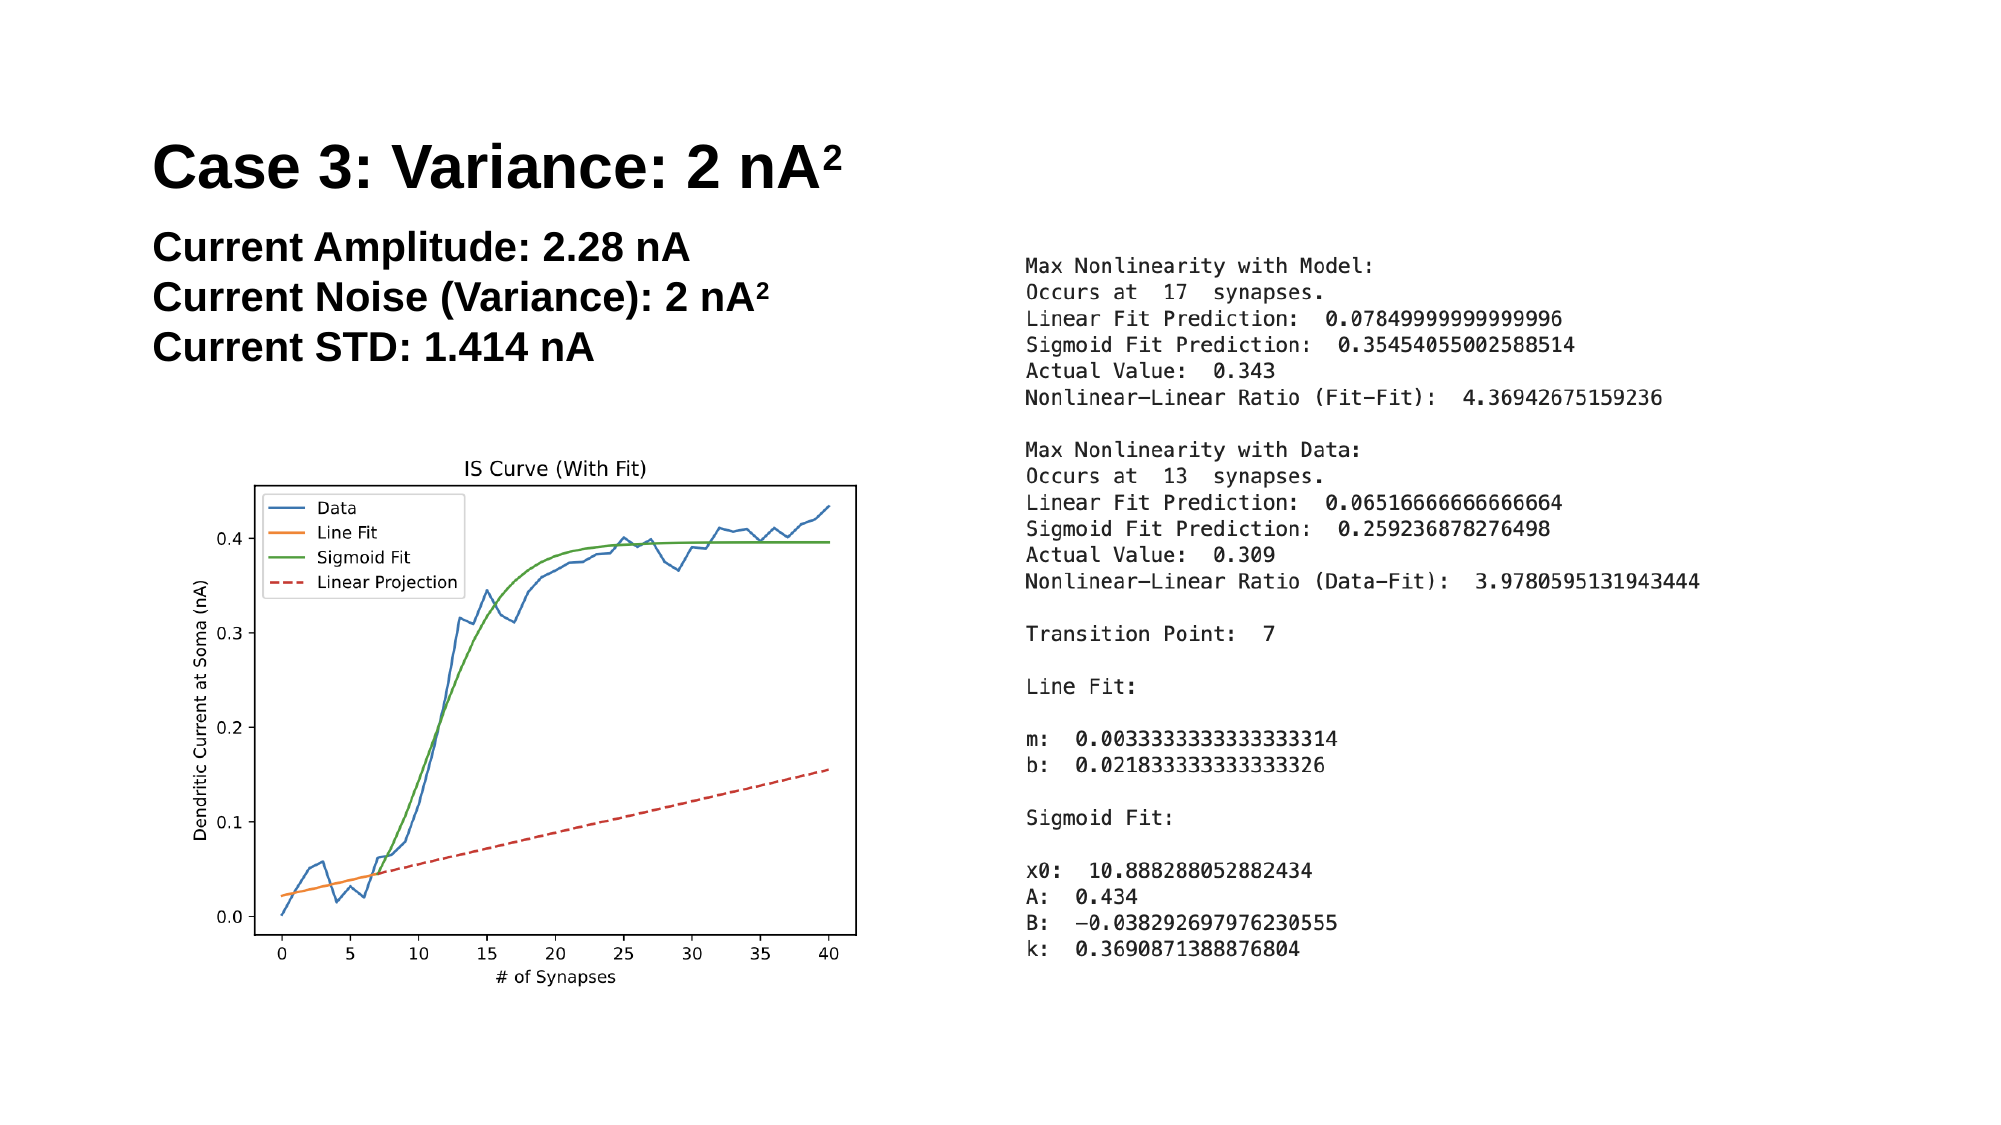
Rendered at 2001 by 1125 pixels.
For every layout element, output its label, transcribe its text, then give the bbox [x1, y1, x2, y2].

title Case 3: Variance: 2 nA2 [137, 59, 1863, 278]
picture [169, 450, 901, 992]
picture [999, 253, 1923, 970]
list Current Amplitude: 2.28 nA Current Noise (Variance): 2 nA2 Current STD: 1.414 nA [137, 212, 867, 405]
